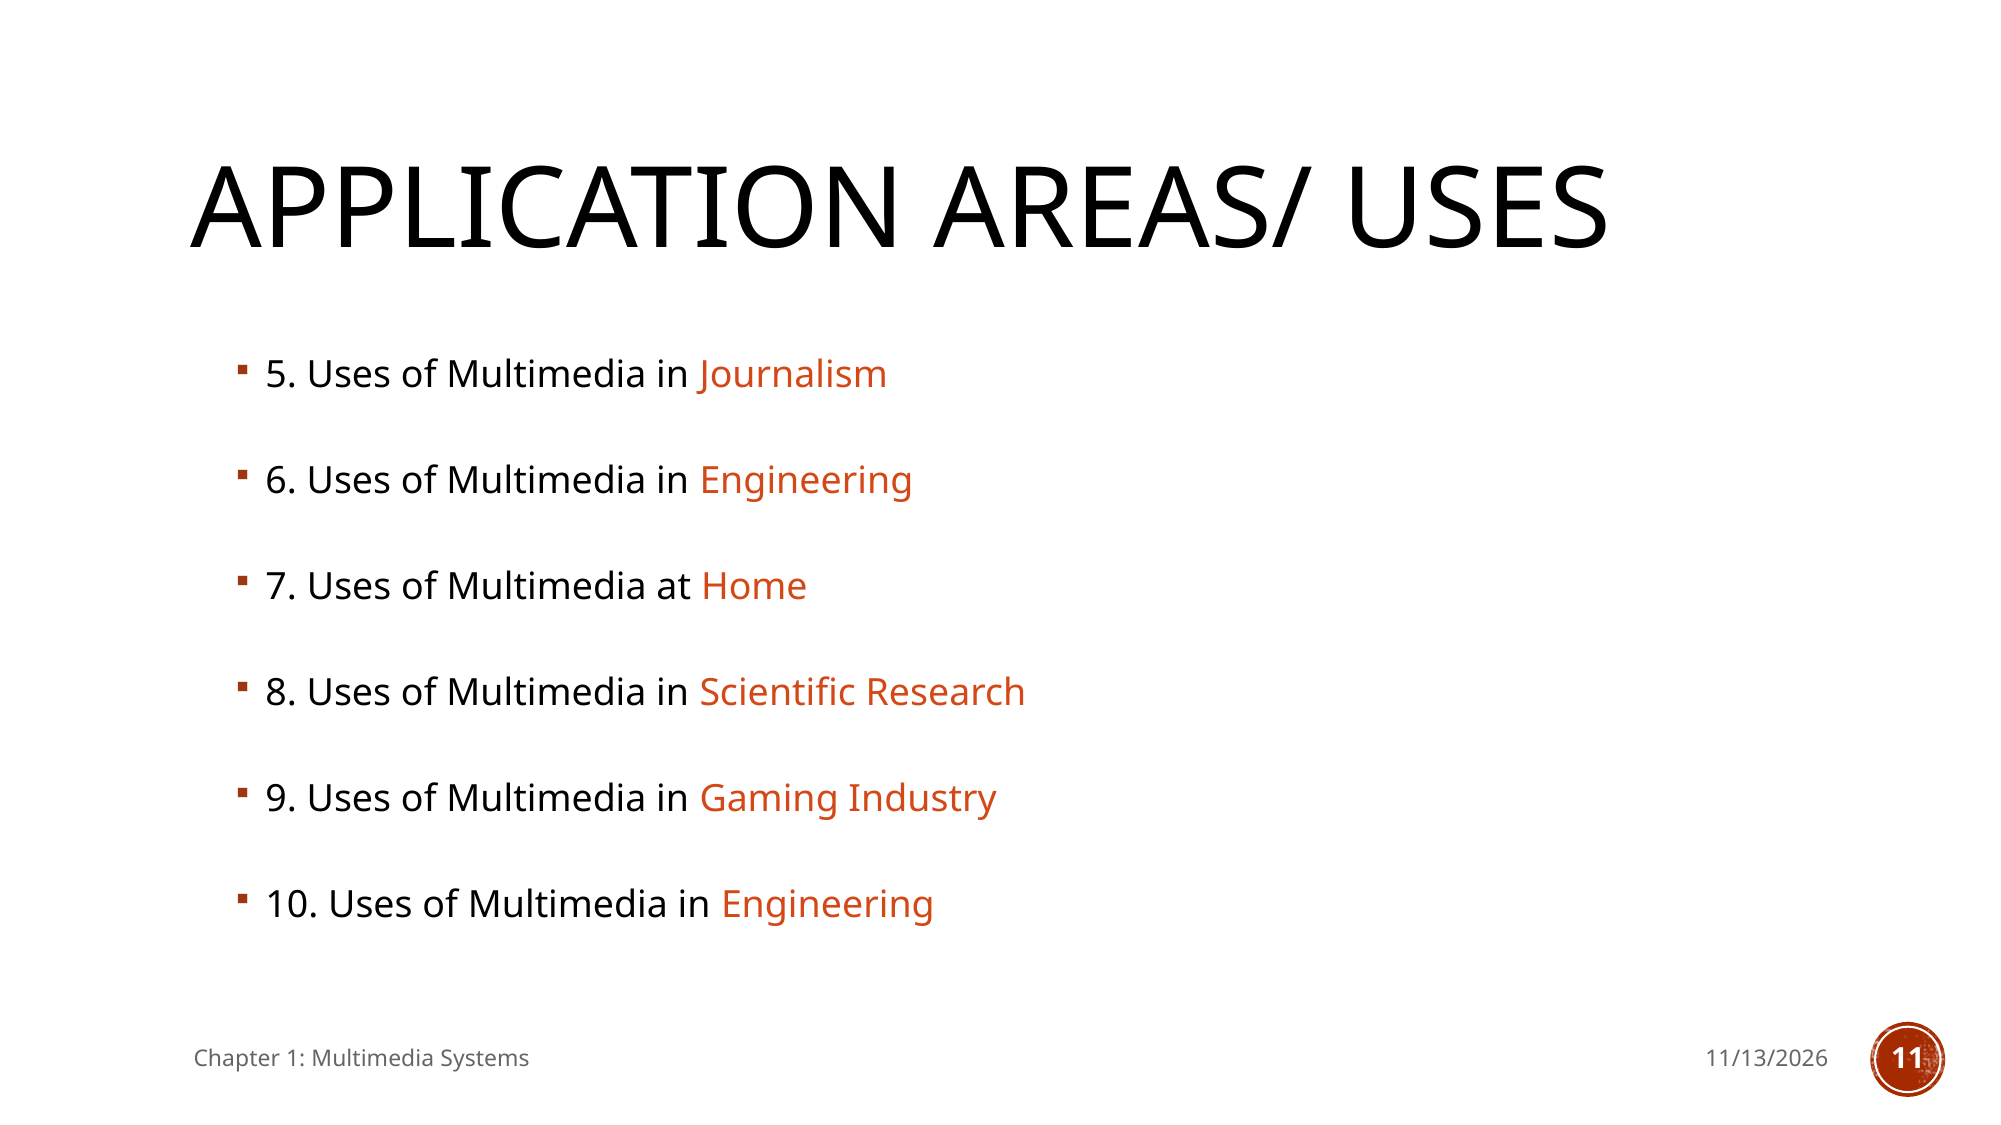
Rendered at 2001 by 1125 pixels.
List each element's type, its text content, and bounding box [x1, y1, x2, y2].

title Application Areas/ Uses [175, 79, 1826, 344]
list 5. Uses of Multimedia in Journalism 6. Uses of Multimedia in Engineering 7. Uses of Multimedia at Home 8. Uses of Multimedia in Scientific Research 9. Uses of Multimedia in Gaming Industry 10. Uses of Multimedia in Engineering [175, 348, 1826, 1013]
footer Chapter 1: Multimedia Systems [178, 1028, 1217, 1089]
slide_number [1306, 1028, 1844, 1089]
slide_number 10 [1855, 1028, 1961, 1089]
